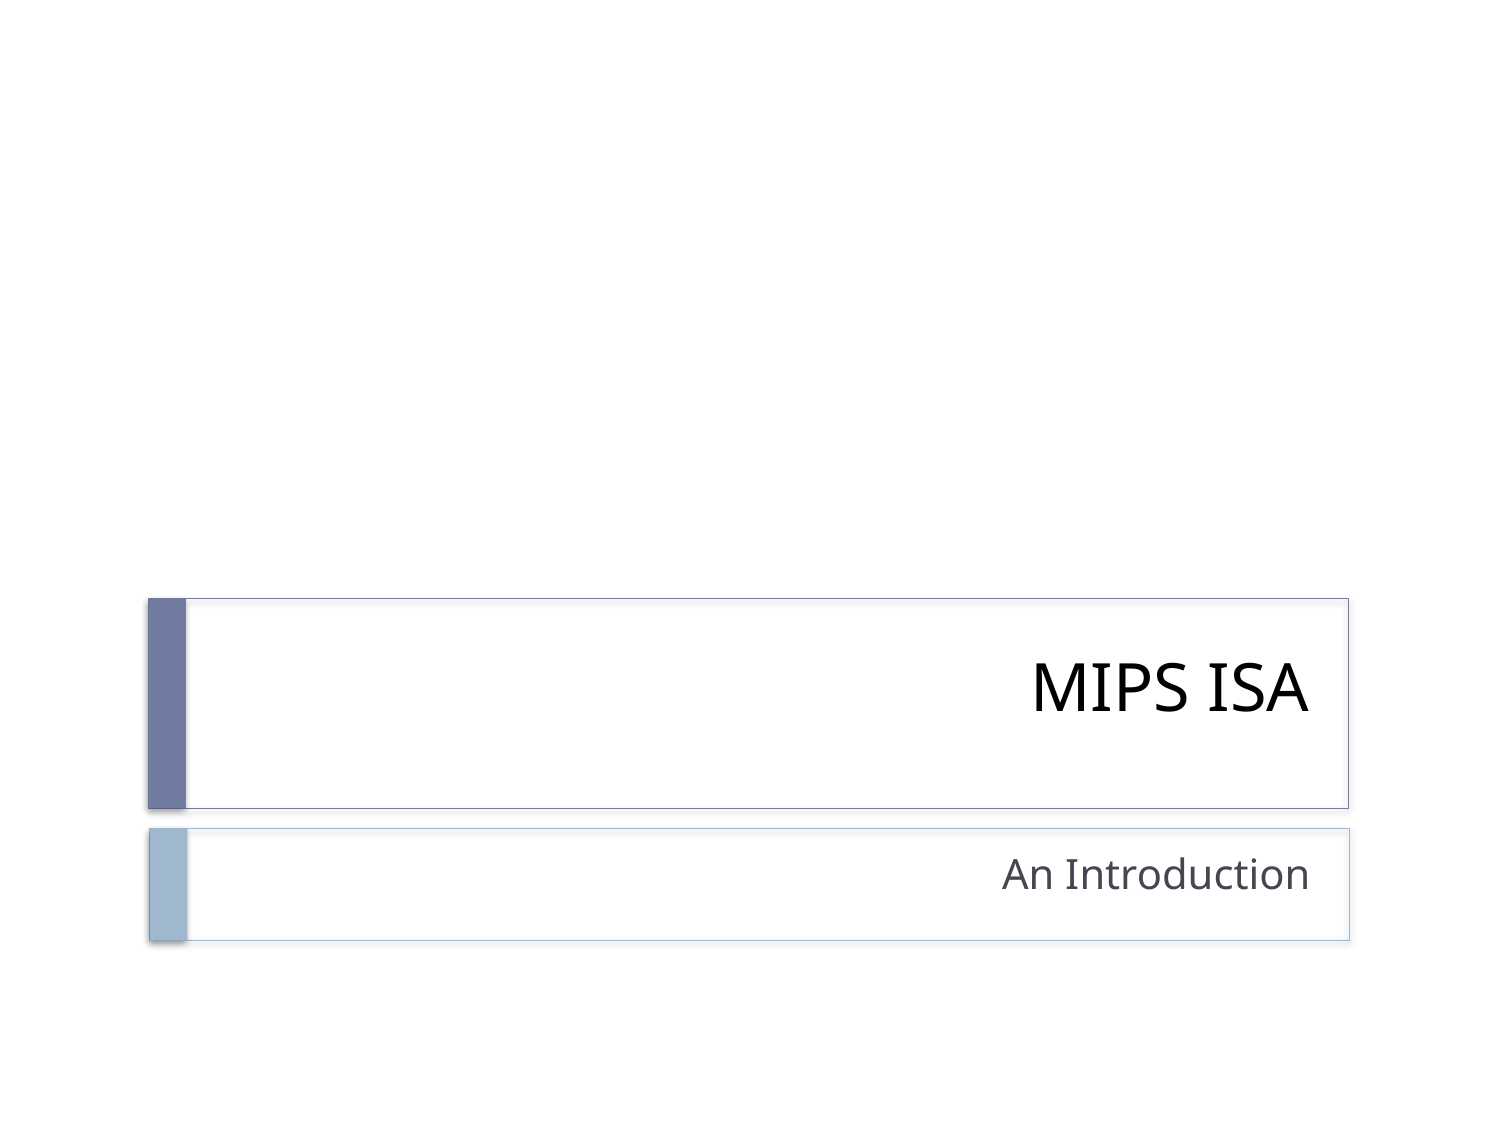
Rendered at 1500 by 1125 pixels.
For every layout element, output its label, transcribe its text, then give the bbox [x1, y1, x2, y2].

subtitle An Introduction [200, 840, 1325, 929]
title MIPS ISA [200, 637, 1325, 800]
